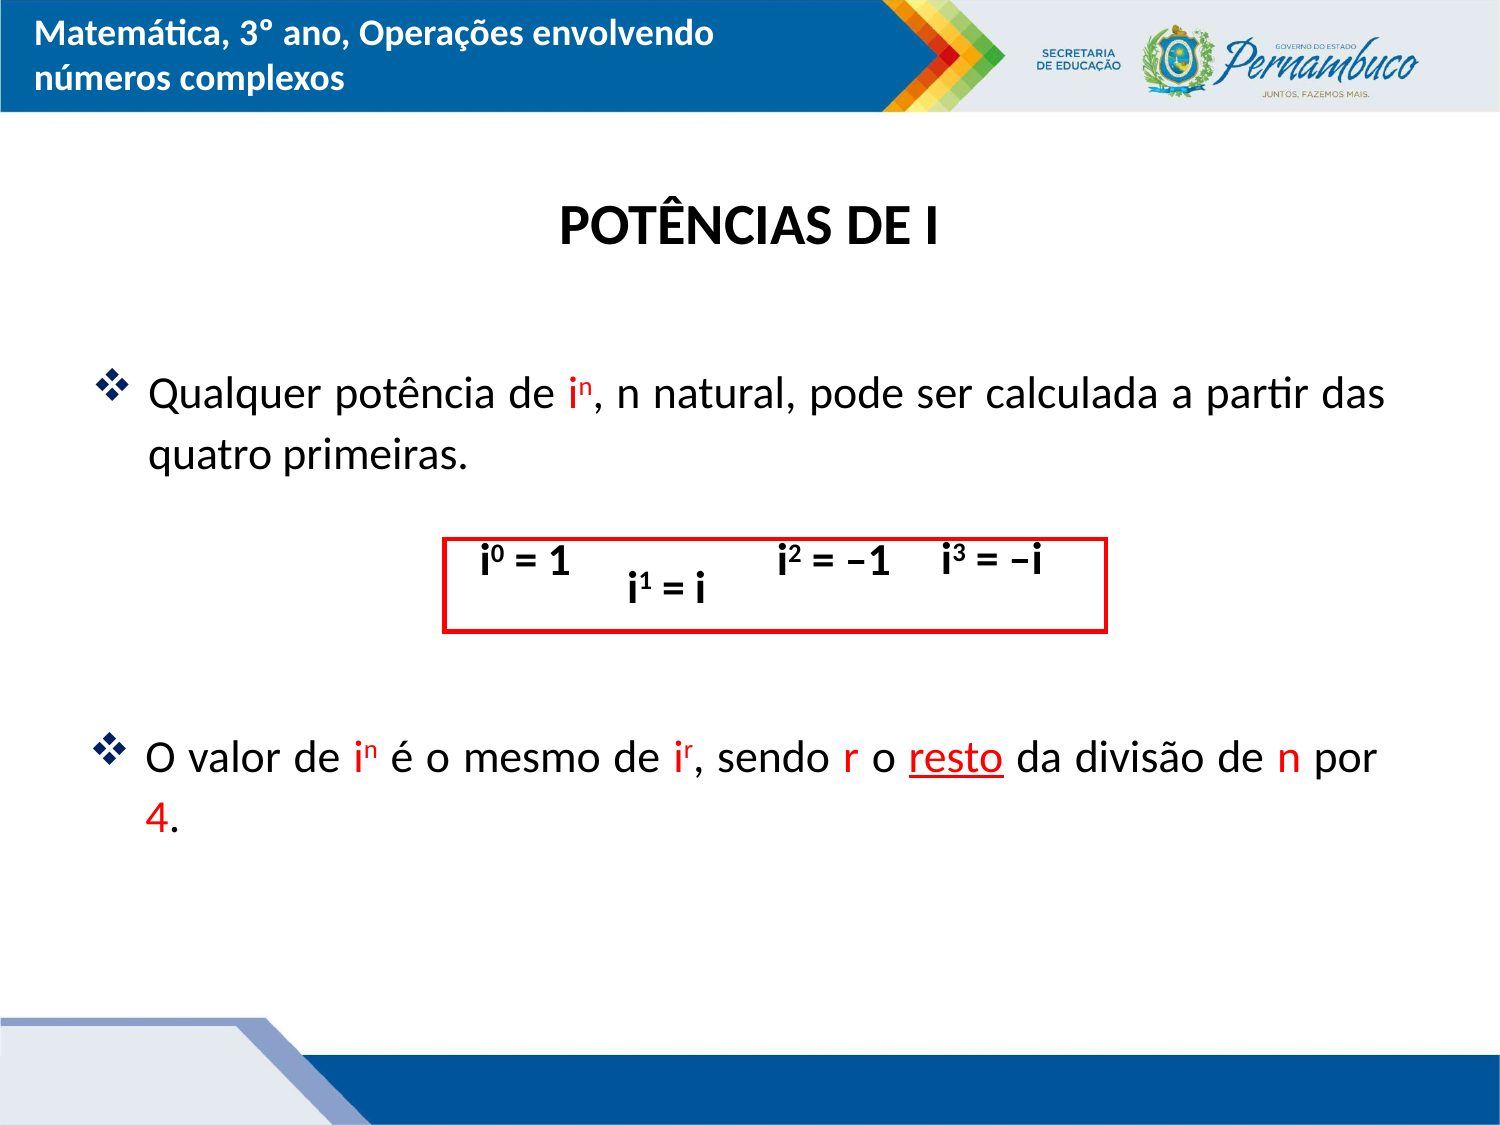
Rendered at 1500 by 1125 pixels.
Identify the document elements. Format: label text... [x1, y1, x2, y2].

text_box POTÊNCIAS DE I [74, 127, 1425, 315]
picture [0, 0, 1500, 1125]
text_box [444, 538, 1107, 632]
list Qualquer potência de in, n natural, pode ser calculada a partir das quatro primeiras. [76, 350, 1402, 551]
text_box O valor de in é o mesmo de ir, sendo r o resto da divisão de n por 4. [74, 713, 1393, 850]
